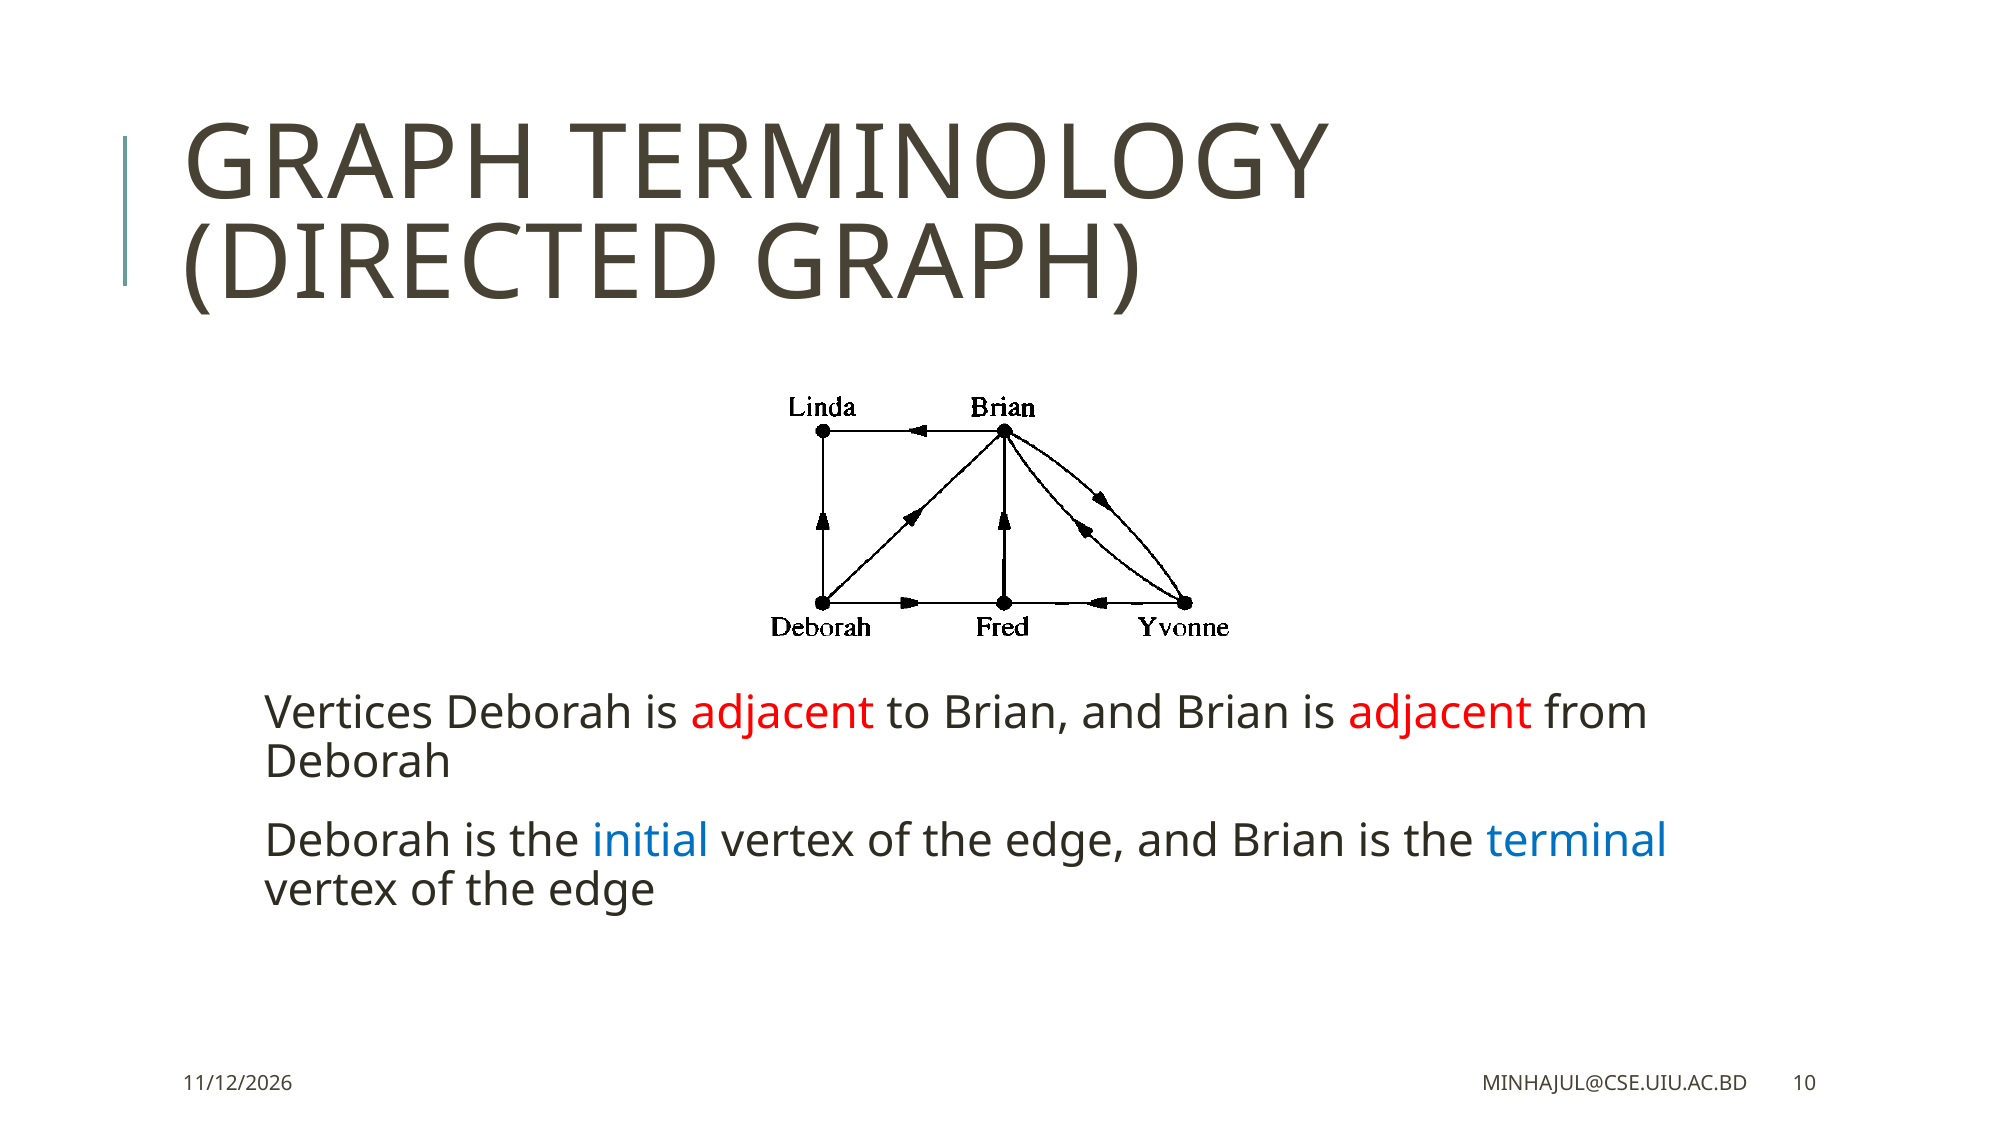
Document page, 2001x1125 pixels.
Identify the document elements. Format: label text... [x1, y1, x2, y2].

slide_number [168, 1061, 522, 1107]
picture [736, 374, 1263, 663]
footer minhajul@cse.uiu.ac.bd [794, 1061, 1763, 1107]
slide_number 10 [1777, 1061, 1938, 1107]
list Vertices Deborah is adjacent to Brian, and Brian is adjacent from Deborah Deborah is the initial vertex of the edge, and Brian is the terminal vertex of the edge [241, 681, 1760, 942]
title Graph terminology (directed graph) [168, 96, 1763, 342]
